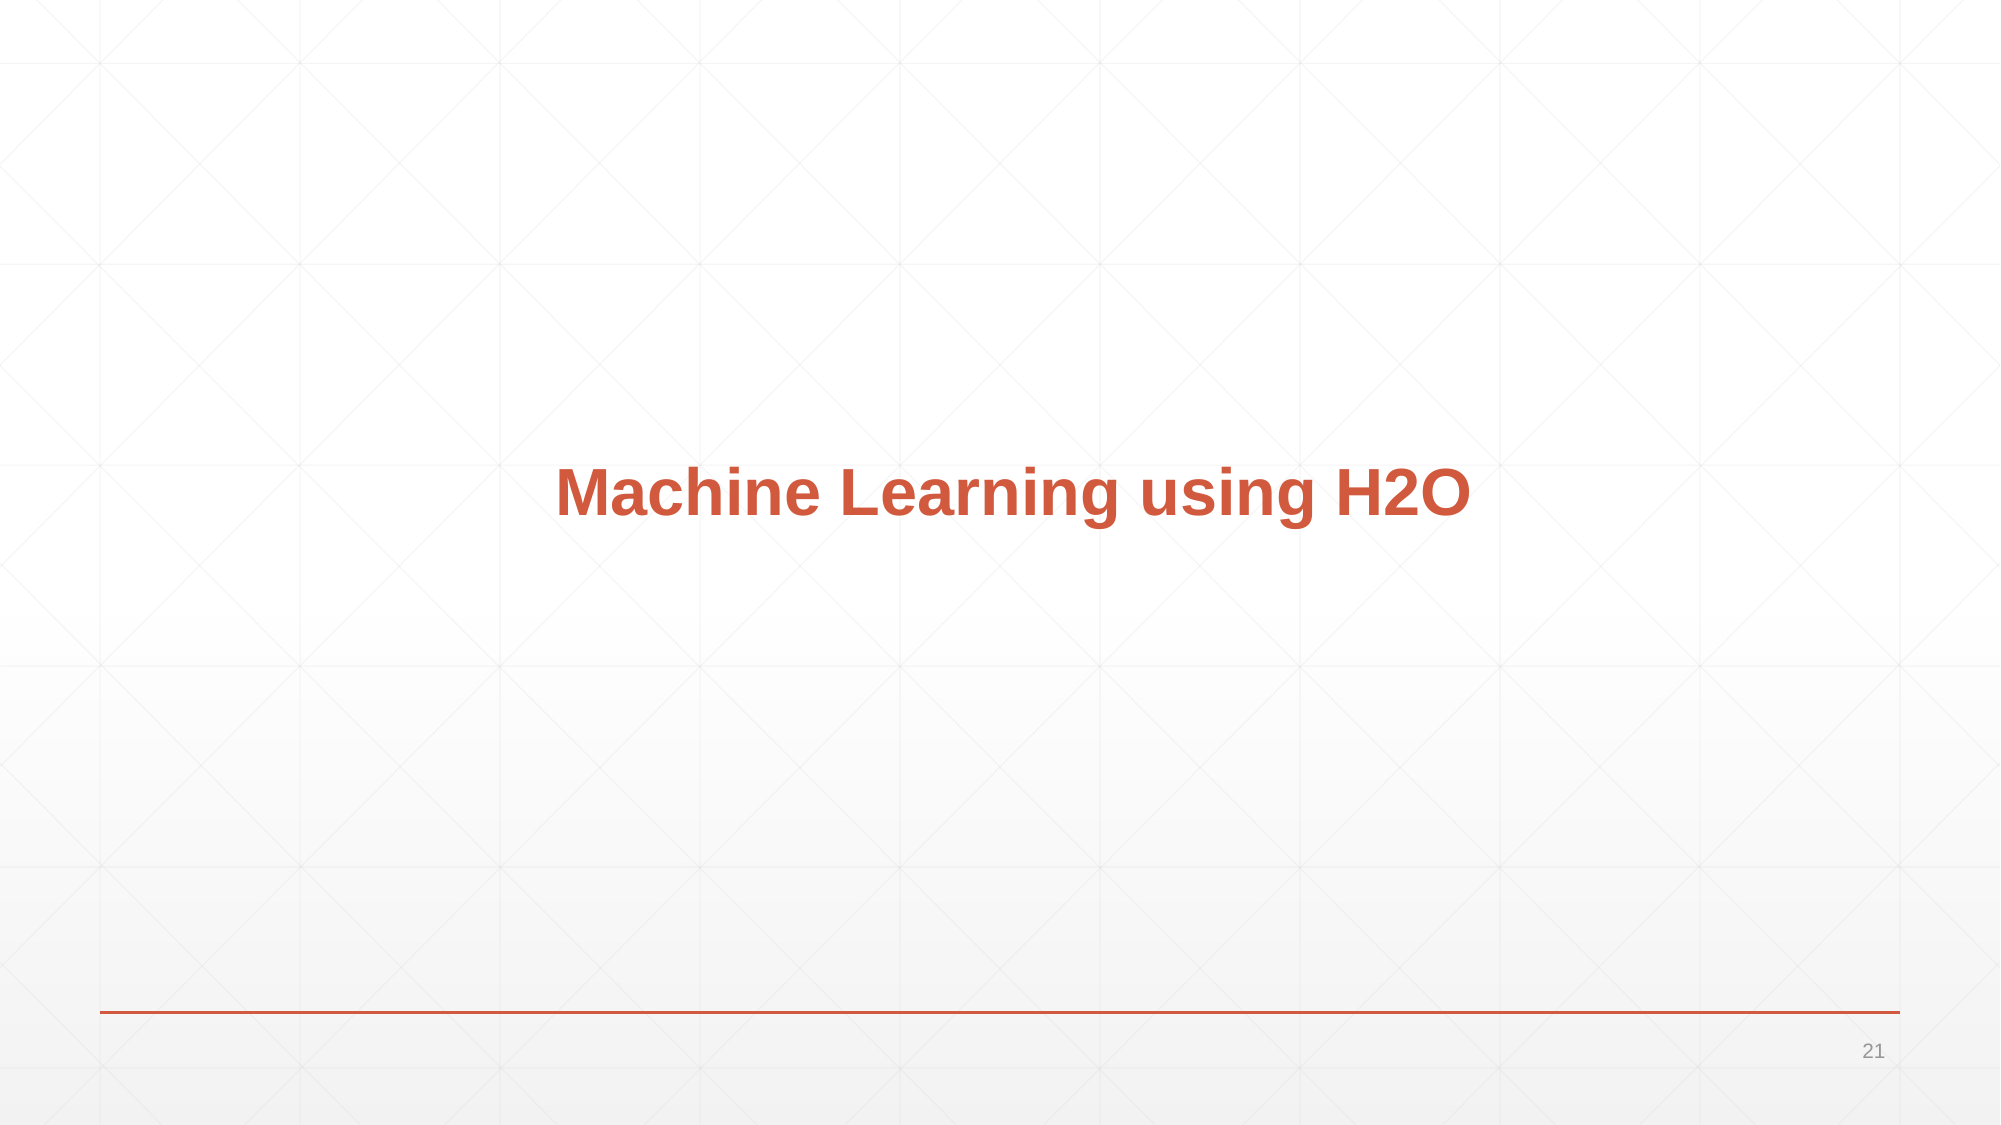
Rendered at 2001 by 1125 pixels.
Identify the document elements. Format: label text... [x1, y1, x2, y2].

title Machine Learning using H2O [540, 436, 1507, 538]
slide_number 21 [1749, 1031, 1901, 1069]
